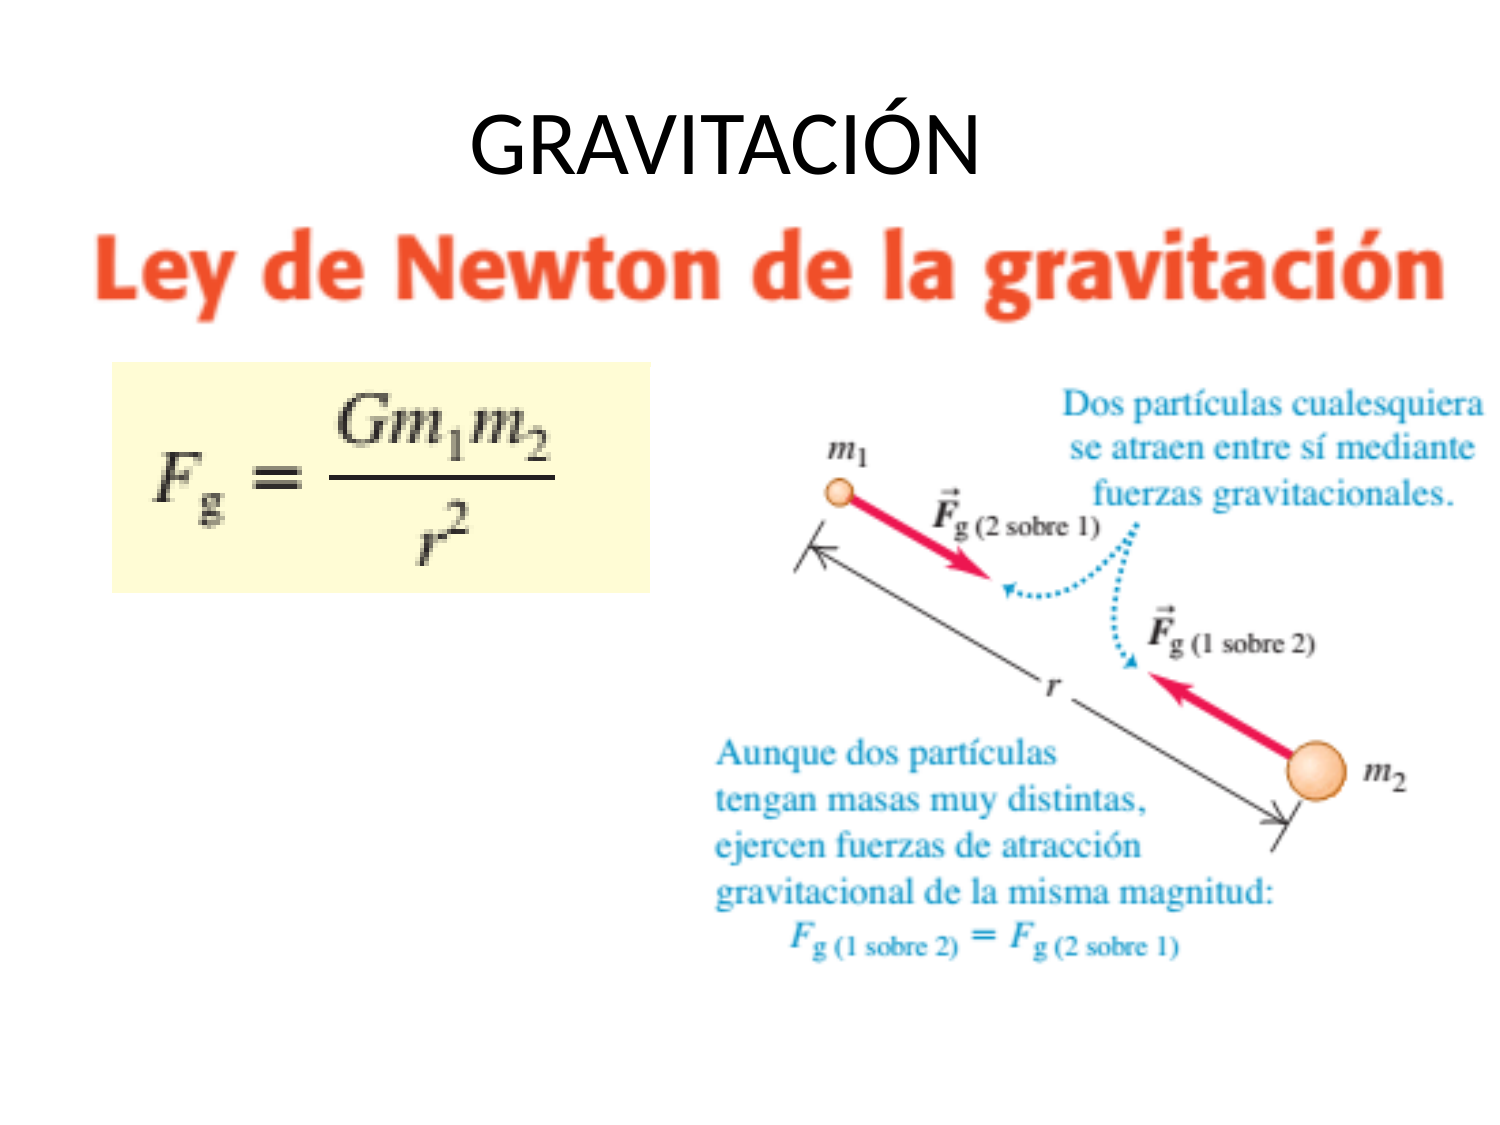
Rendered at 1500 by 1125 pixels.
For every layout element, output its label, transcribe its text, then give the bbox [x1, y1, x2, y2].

picture [81, 207, 1500, 1000]
title GRAVITACIÓN [159, 42, 1293, 206]
